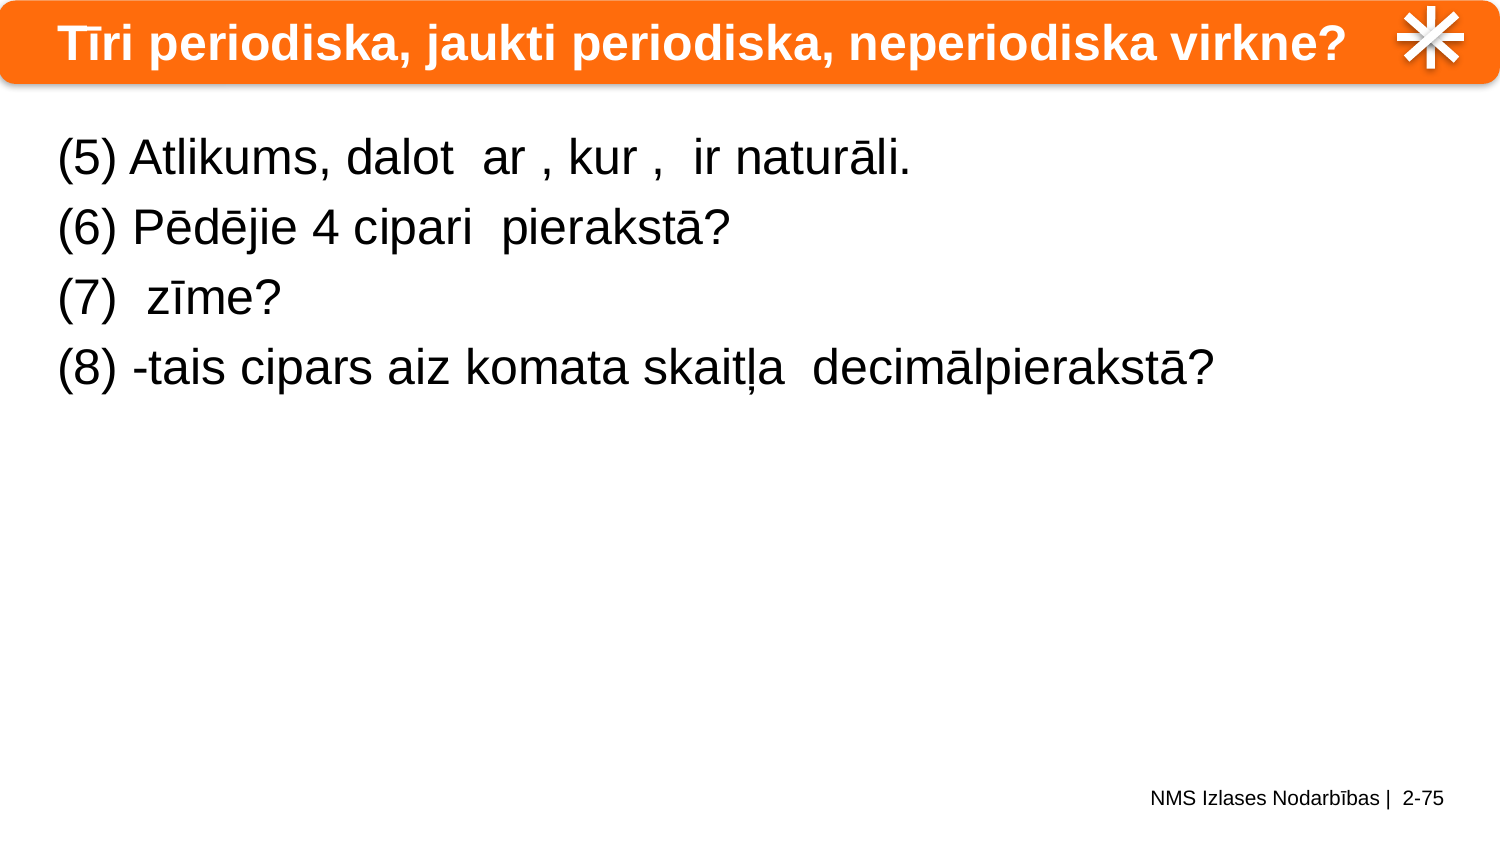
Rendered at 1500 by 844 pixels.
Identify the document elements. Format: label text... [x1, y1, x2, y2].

title Tīri periodiska, jaukti periodiska, neperiodiska virkne? [56, 10, 1383, 73]
